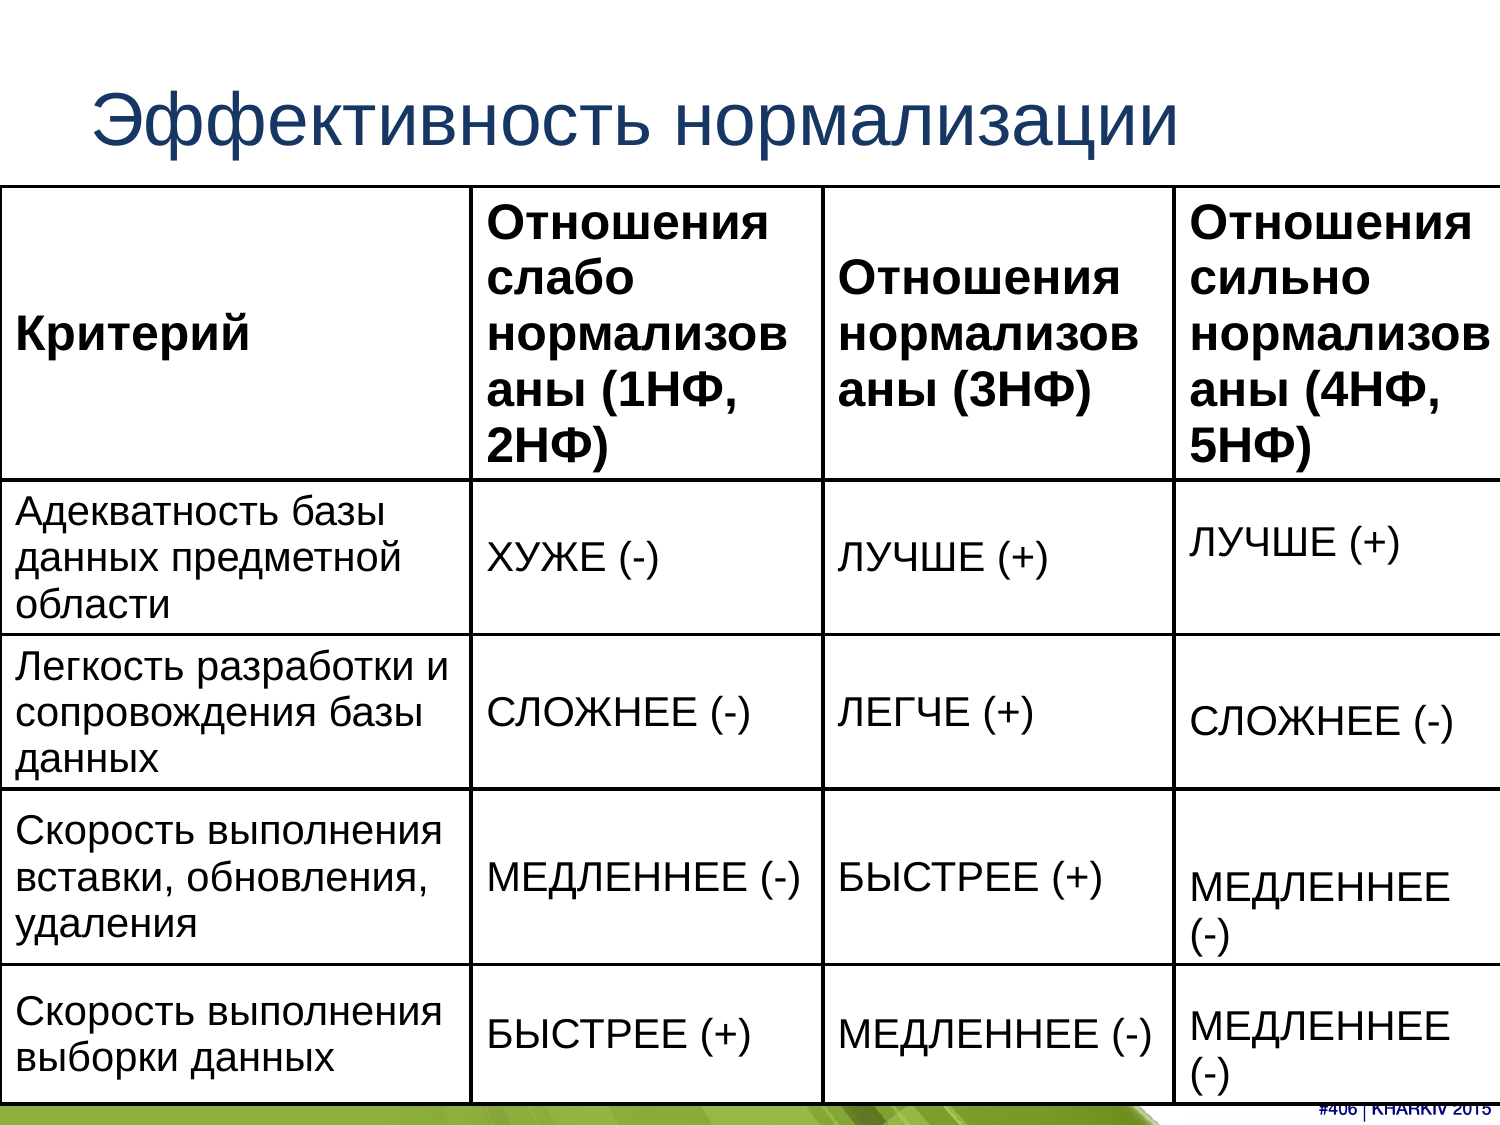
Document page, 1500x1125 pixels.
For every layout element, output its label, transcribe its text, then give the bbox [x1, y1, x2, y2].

title Эффективность нормализации [75, 45, 1388, 187]
table_cell МЕДЛЕННЕЕ (-) [825, 966, 1172, 1102]
table_cell Скорость выполнения выборки данных [2, 966, 469, 1102]
table_cell МЕДЛЕННЕЕ (-) [473, 791, 821, 963]
table_header Отношения нормализованы (3НФ) [825, 188, 1172, 478]
table_cell ЛЕГЧЕ (+) [825, 636, 1172, 787]
table_cell БЫСТРЕЕ (+) [825, 791, 1172, 963]
table_cell Скорость выполнения вставки, обновления, удаления [2, 791, 469, 963]
table_cell МЕДЛЕННЕЕ (-) [1176, 791, 1500, 963]
table_cell ХУЖЕ (-) [473, 482, 821, 633]
table_cell СЛОЖНЕЕ (-) [473, 636, 821, 787]
table_cell БЫСТРЕЕ (+) [473, 966, 821, 1102]
table_header Отношения сильно нормализованы (4НФ, 5НФ) [1176, 188, 1500, 478]
picture [0, 1106, 1500, 1125]
table_cell Адекватность базы данных предметной области [2, 482, 469, 633]
table_cell ЛУЧШЕ (+) [1176, 482, 1500, 633]
table_header Отношения слабо нормализованы (1НФ, 2НФ) [473, 188, 821, 478]
table_cell Легкость разработки и сопровождения базы данных [2, 636, 469, 787]
table_cell СЛОЖНЕЕ (-) [1176, 636, 1500, 787]
table_cell ЛУЧШЕ (+) [825, 482, 1172, 633]
table_header Критерий [2, 188, 469, 478]
table_cell МЕДЛЕННЕЕ (-) [1176, 966, 1500, 1102]
